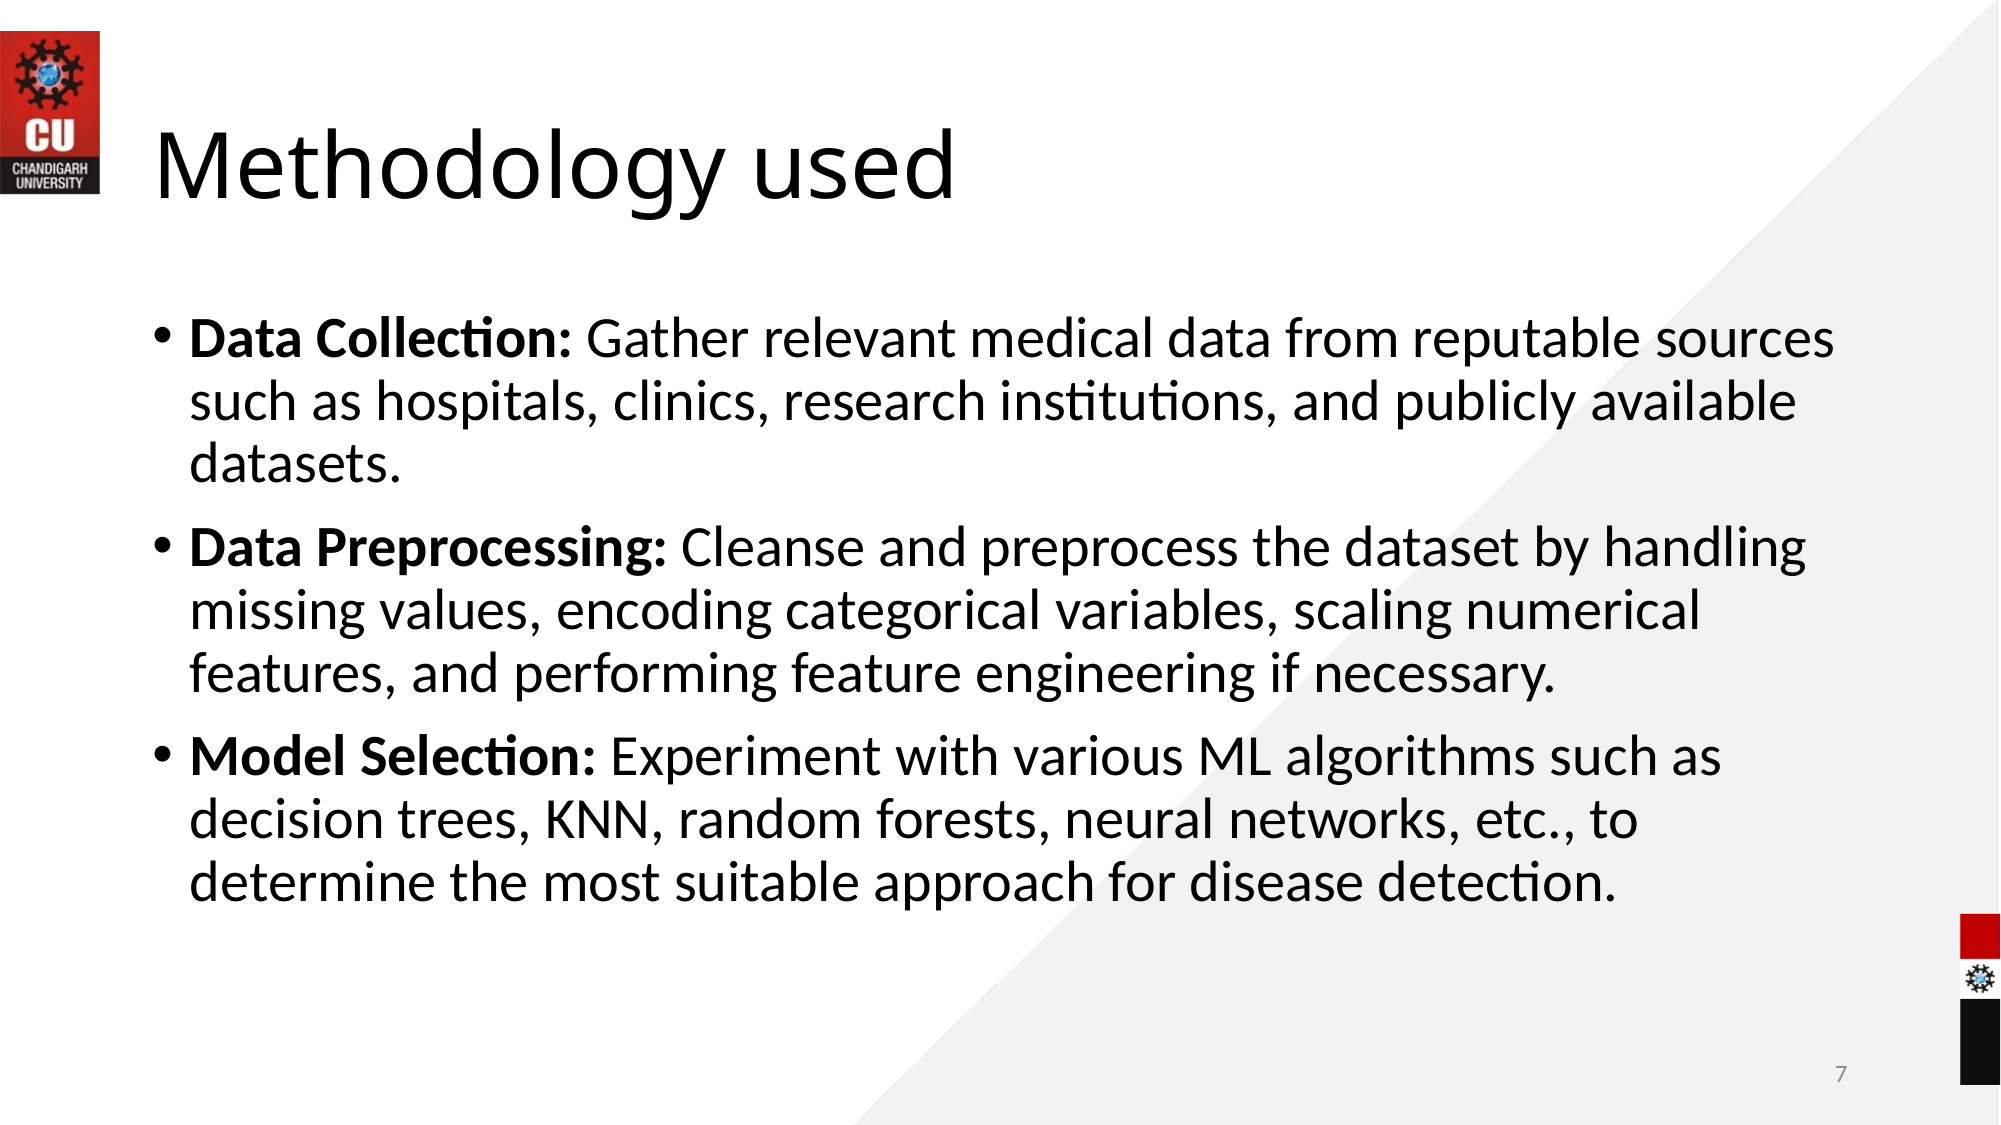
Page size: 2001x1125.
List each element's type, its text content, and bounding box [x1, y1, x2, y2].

picture [0, 0, 2001, 1125]
slide_number 7 [1412, 1042, 1863, 1103]
list Data Collection: Gather relevant medical data from reputable sources such as hospitals, clinics, research institutions, and publicly available datasets. Data Preprocessing: Cleanse and preprocess the dataset by handling missing values, encoding categorical variables, scaling numerical features, and performing feature engineering if necessary. Model Selection: Experiment with various ML algorithms such as decision trees, KNN, random forests, neural networks, etc., to determine the most suitable approach for disease detection. [137, 299, 1863, 1014]
title Methodology used [137, 59, 1863, 278]
